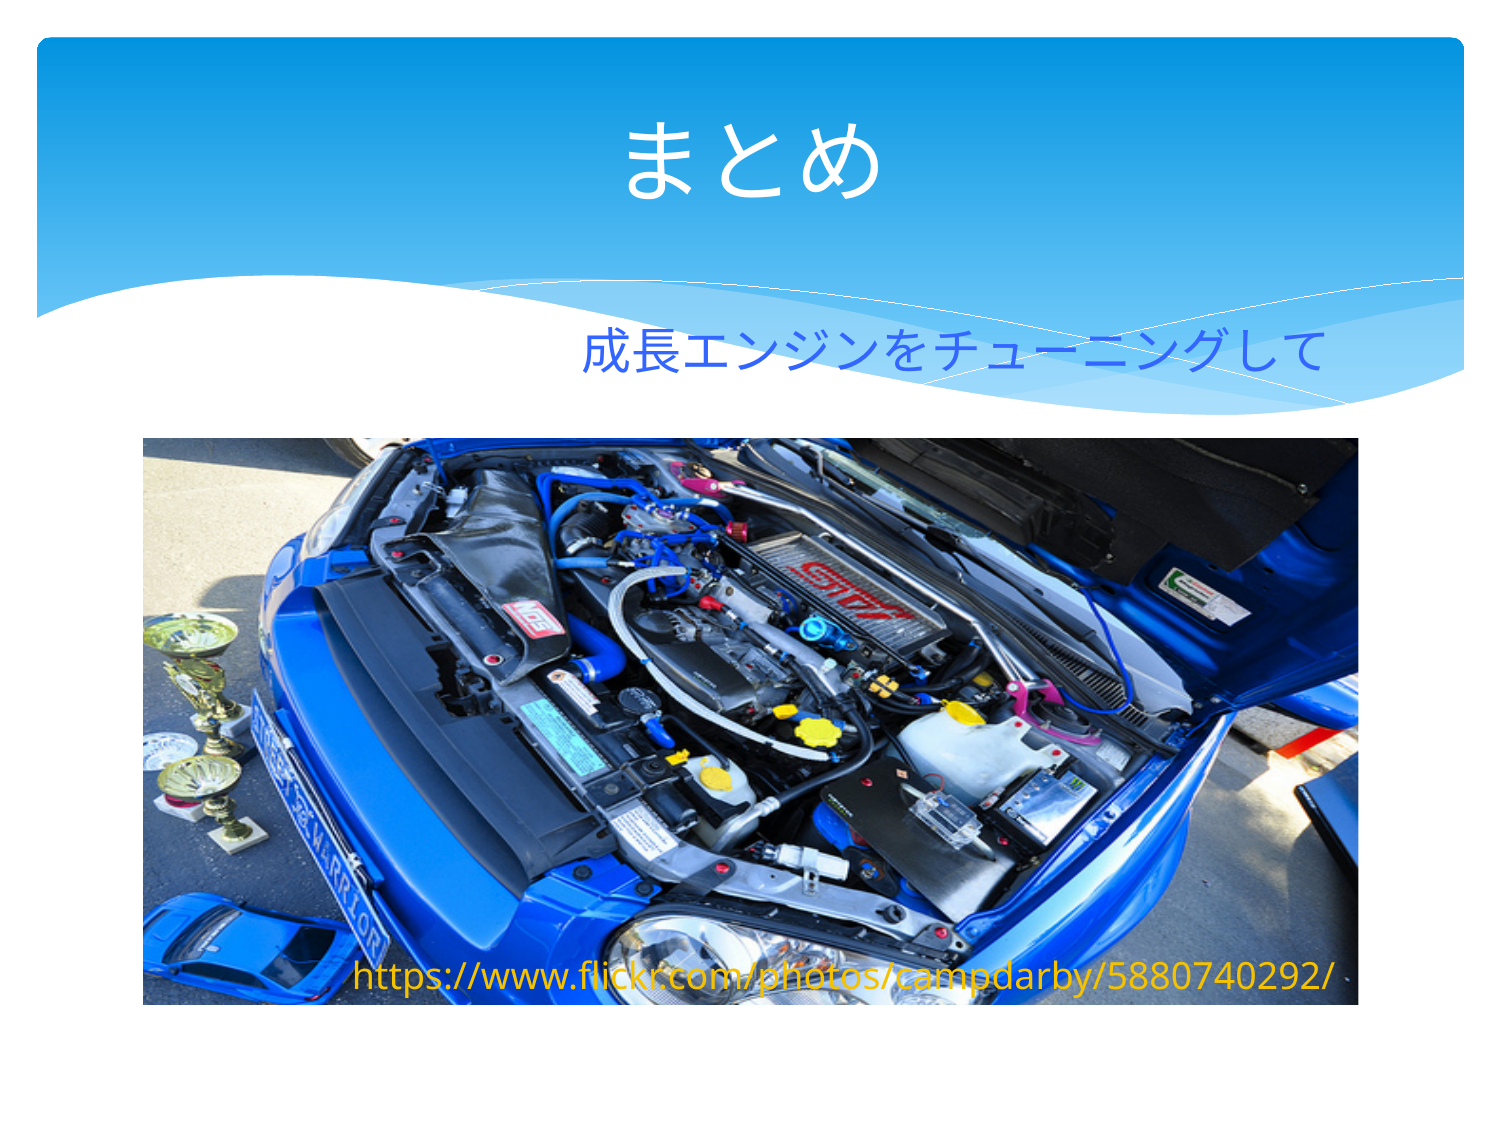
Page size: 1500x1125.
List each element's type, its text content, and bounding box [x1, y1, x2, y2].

title まとめ [75, 55, 1425, 261]
text_box 成長エンジンをチューニングして [566, 312, 1345, 388]
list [142, 438, 1359, 1006]
